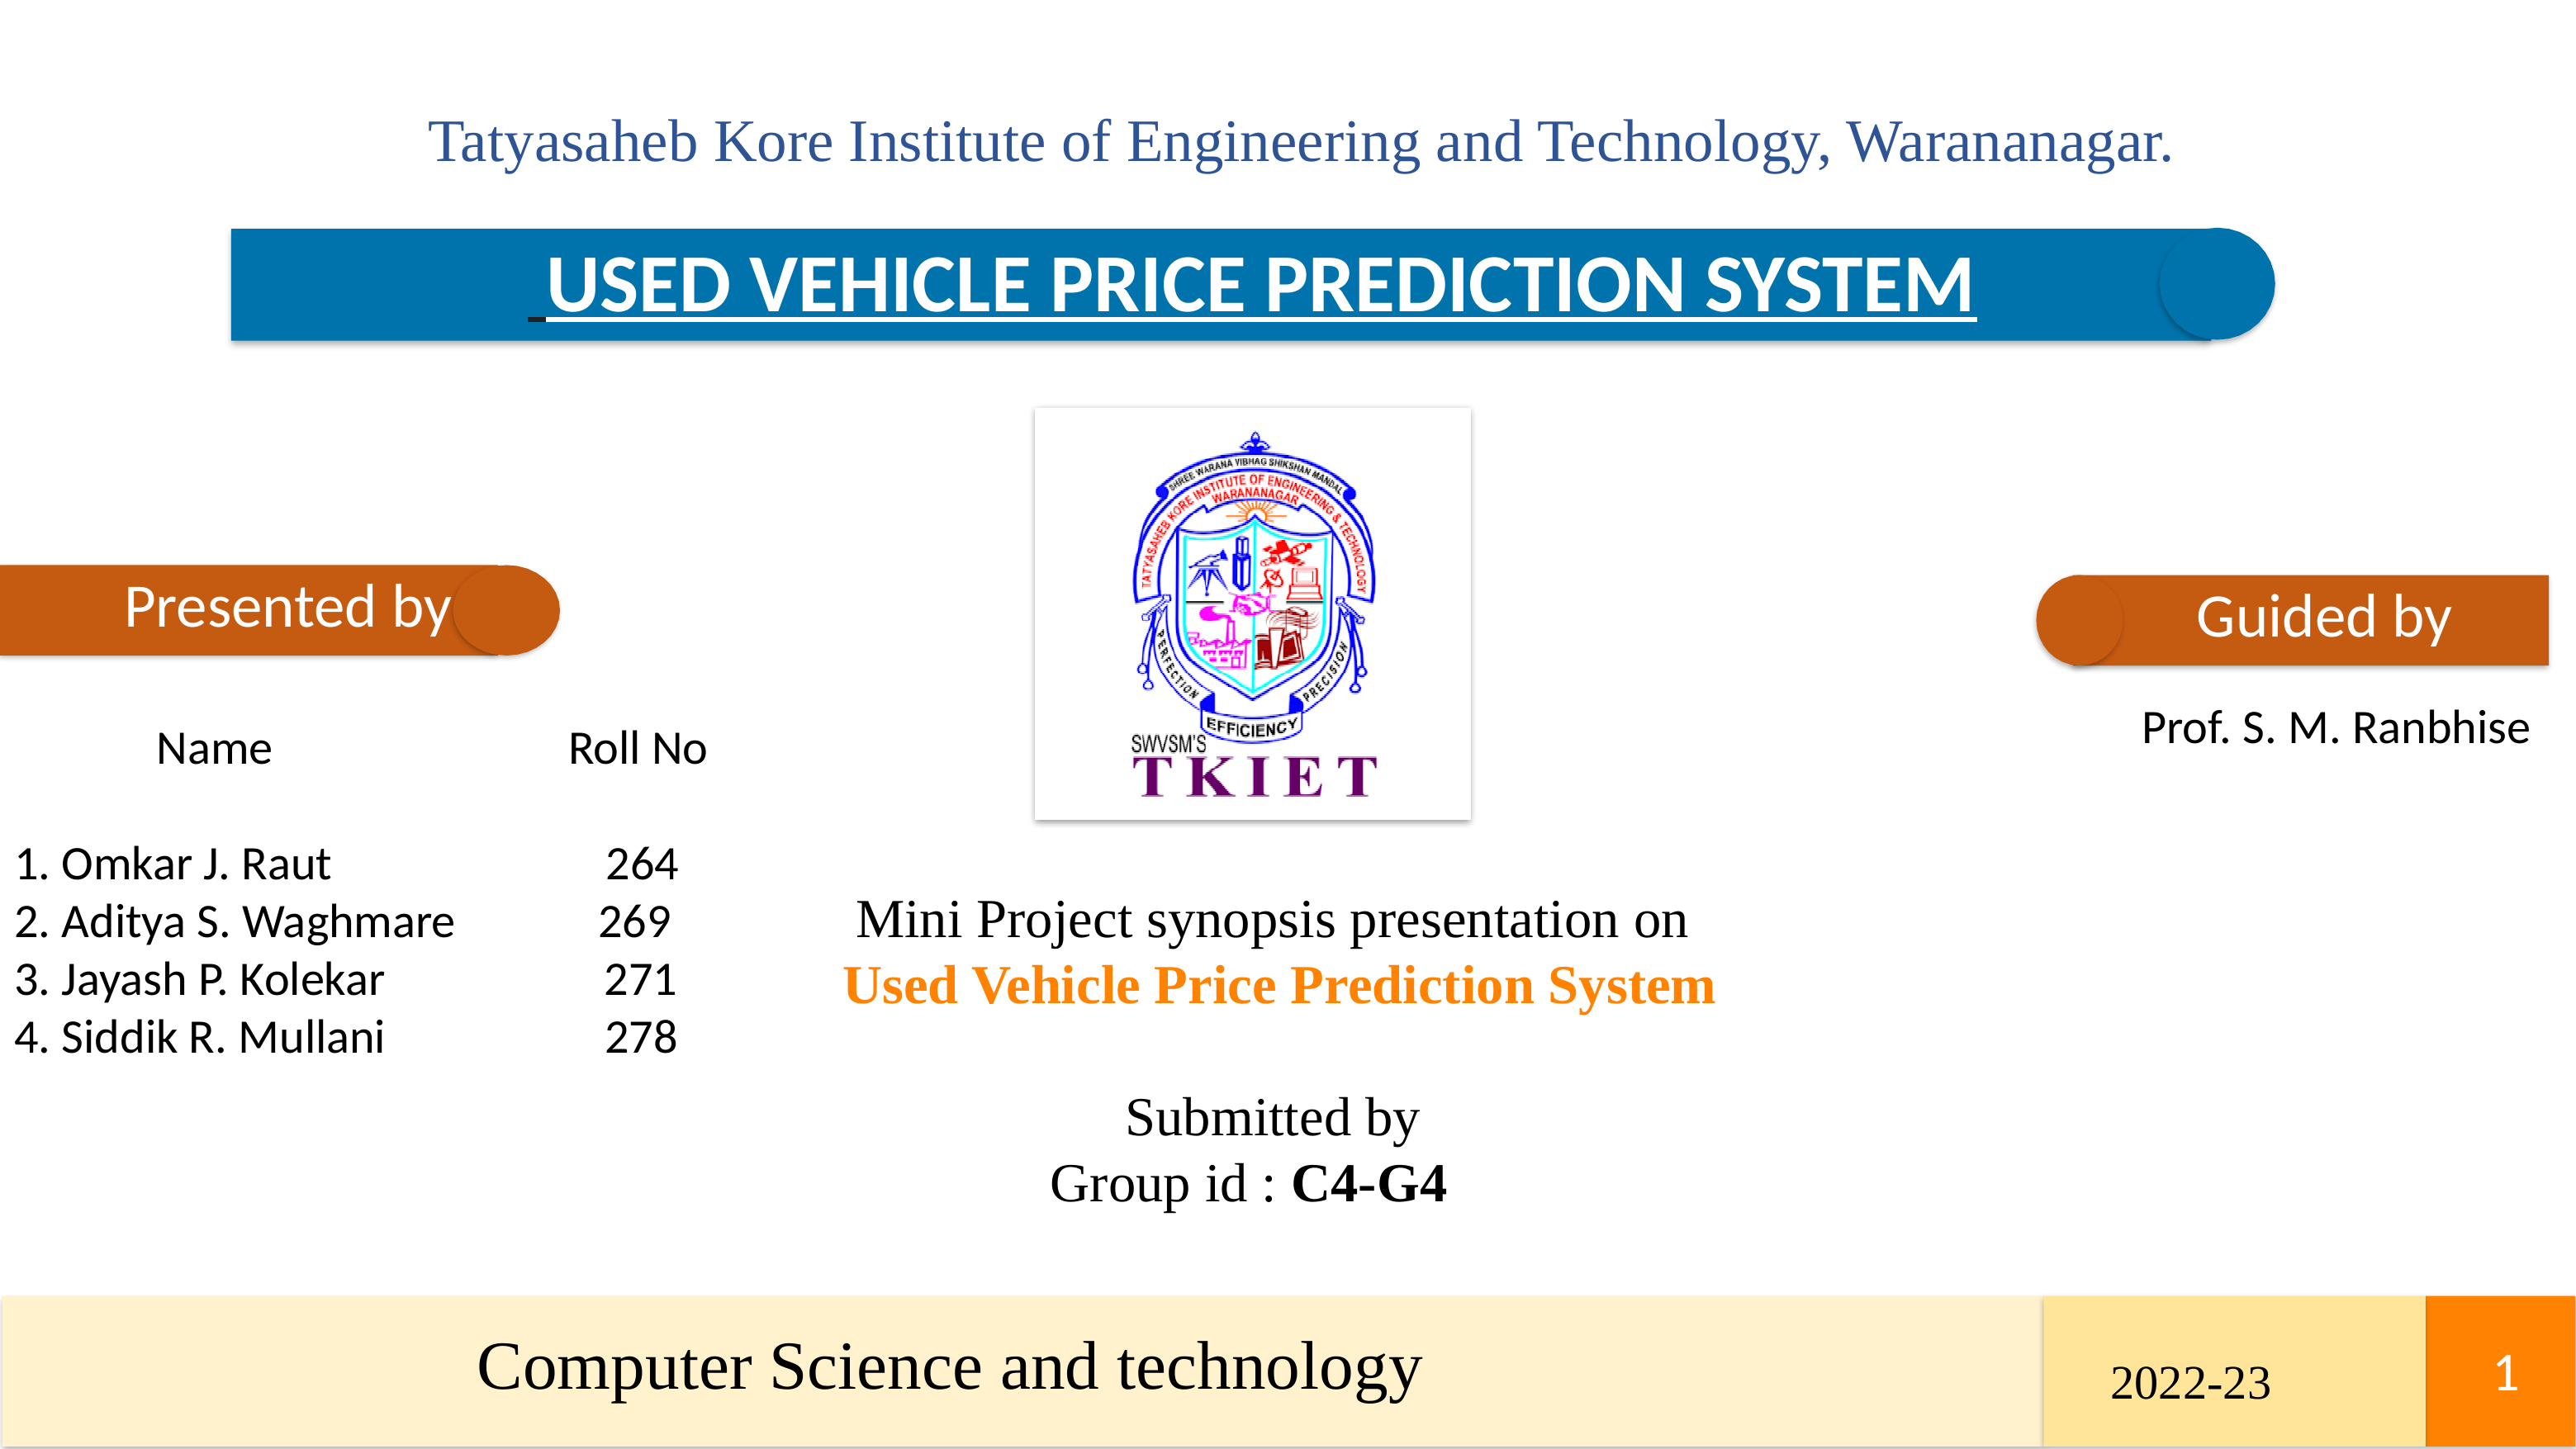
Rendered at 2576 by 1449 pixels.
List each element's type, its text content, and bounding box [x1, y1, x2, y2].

text_box Tatyasaheb Kore Institute of Engineering and Technology, Warananagar. [28, 94, 2576, 179]
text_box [230, 227, 2275, 341]
text_box Mini Project synopsis presentation on Used Vehicle Price Prediction System Submitted by Group id : C4-G4 [728, 810, 1819, 1219]
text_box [2036, 575, 2550, 666]
text_box Name Roll No 1. Omkar J. Raut 264 2. Aditya S. Waghmare 269 3. Jayash P. Kolekar 271 4. Siddik R. Mullani 278 [2, 709, 863, 1069]
picture [1046, 419, 1459, 808]
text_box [0, 565, 561, 656]
text_box Prof. S. M. Ranbhise [2129, 689, 2576, 760]
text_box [2, 1295, 2576, 1447]
